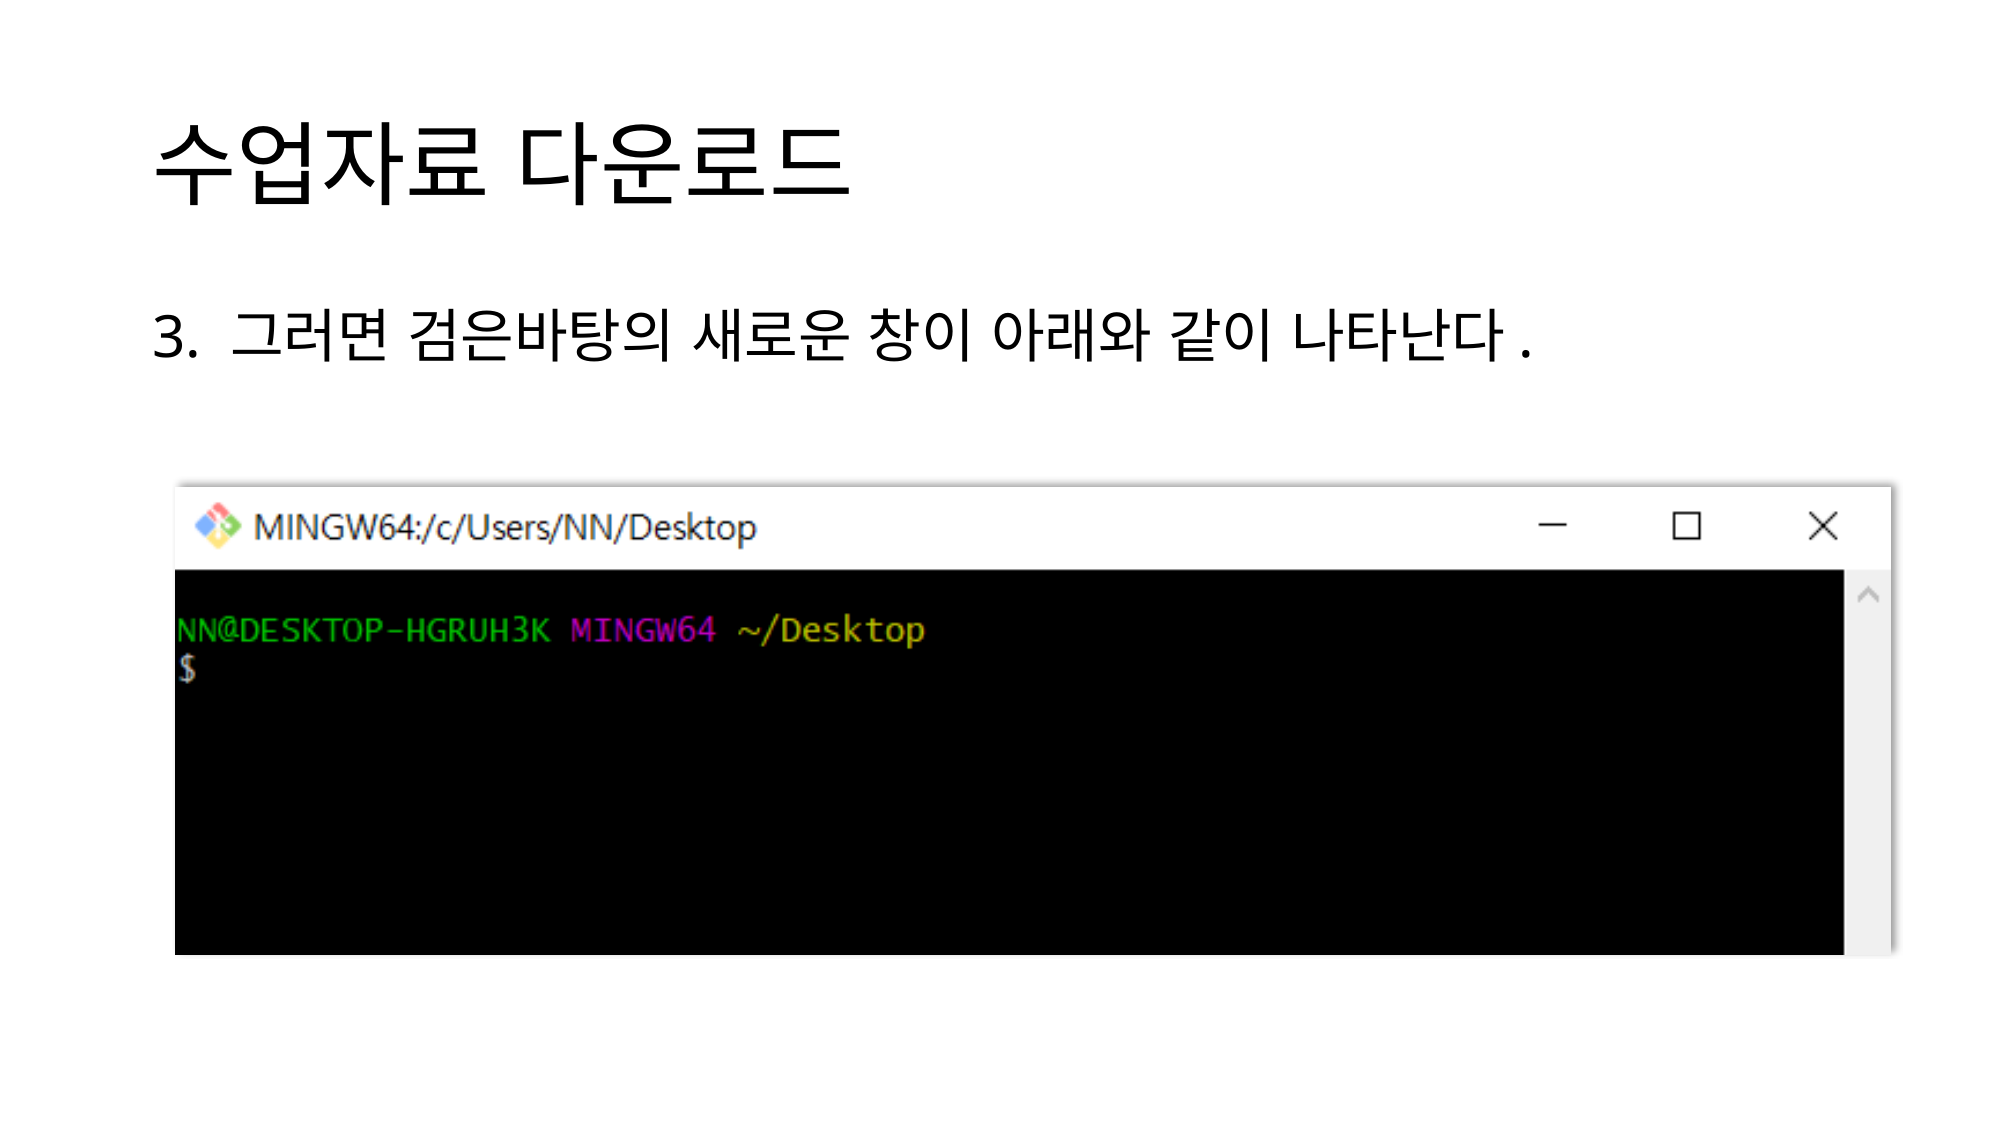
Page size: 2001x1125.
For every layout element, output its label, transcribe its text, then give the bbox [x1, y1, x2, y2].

title 수업자료 다운로드 [137, 59, 1863, 278]
picture [175, 487, 1891, 955]
list 3. 그러면 검은바탕의 새로운 창이 아래와 같이 나타난다. [137, 299, 1863, 1014]
